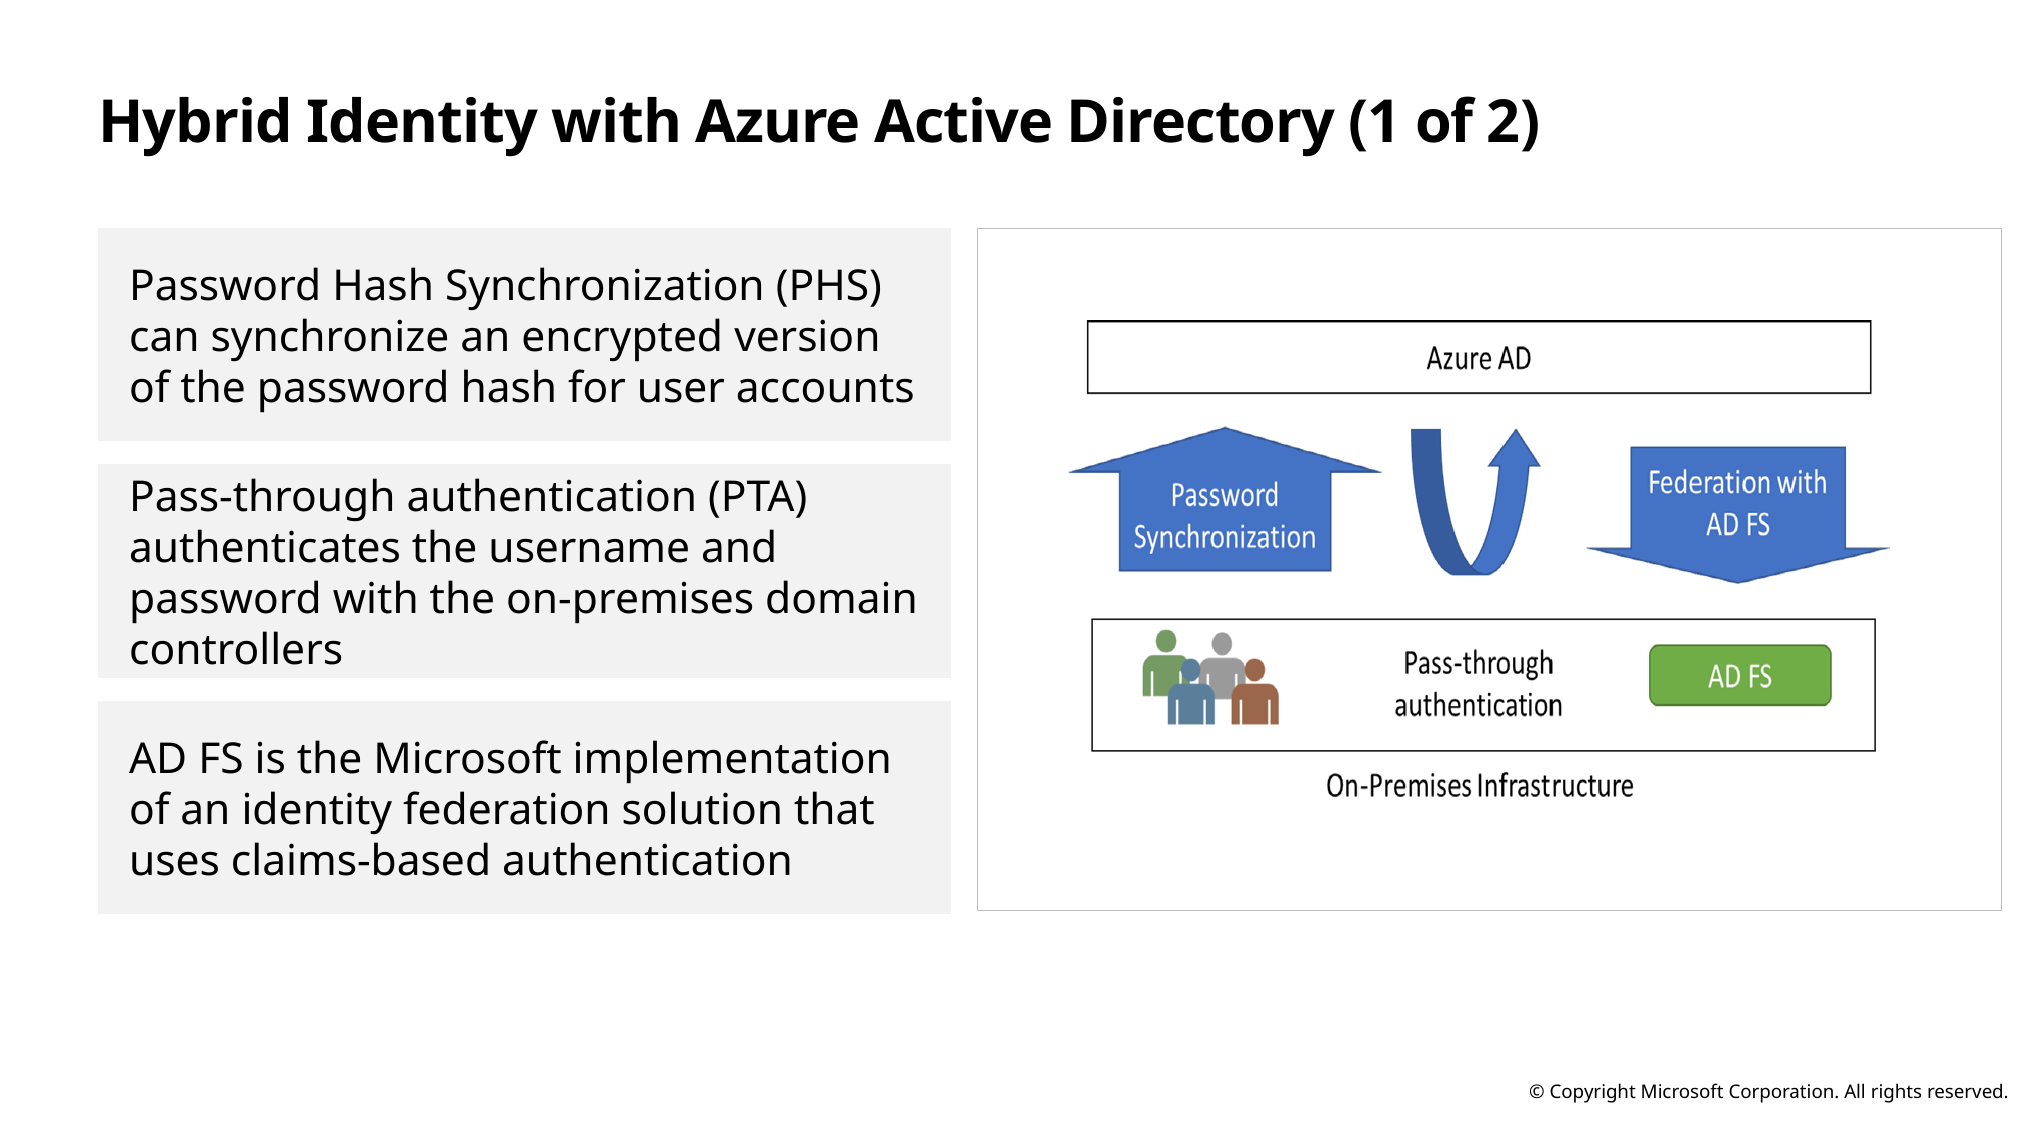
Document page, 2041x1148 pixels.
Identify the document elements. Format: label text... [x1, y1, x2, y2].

text_box Password Hash Synchronization (PHS) can synchronize an encrypted version of the password hash for user accounts [98, 228, 951, 441]
text_box Pass-through authentication (PTA) authenticates the username and password with the on-premises domain controllers [98, 464, 951, 678]
picture [1068, 320, 1891, 827]
title Hybrid Identity with Azure Active Directory (1 of 2) [98, 76, 1943, 149]
text_box [977, 228, 2002, 911]
text_box AD FS is the Microsoft implementation of an identity federation solution that uses claims-based authentication [98, 701, 951, 914]
